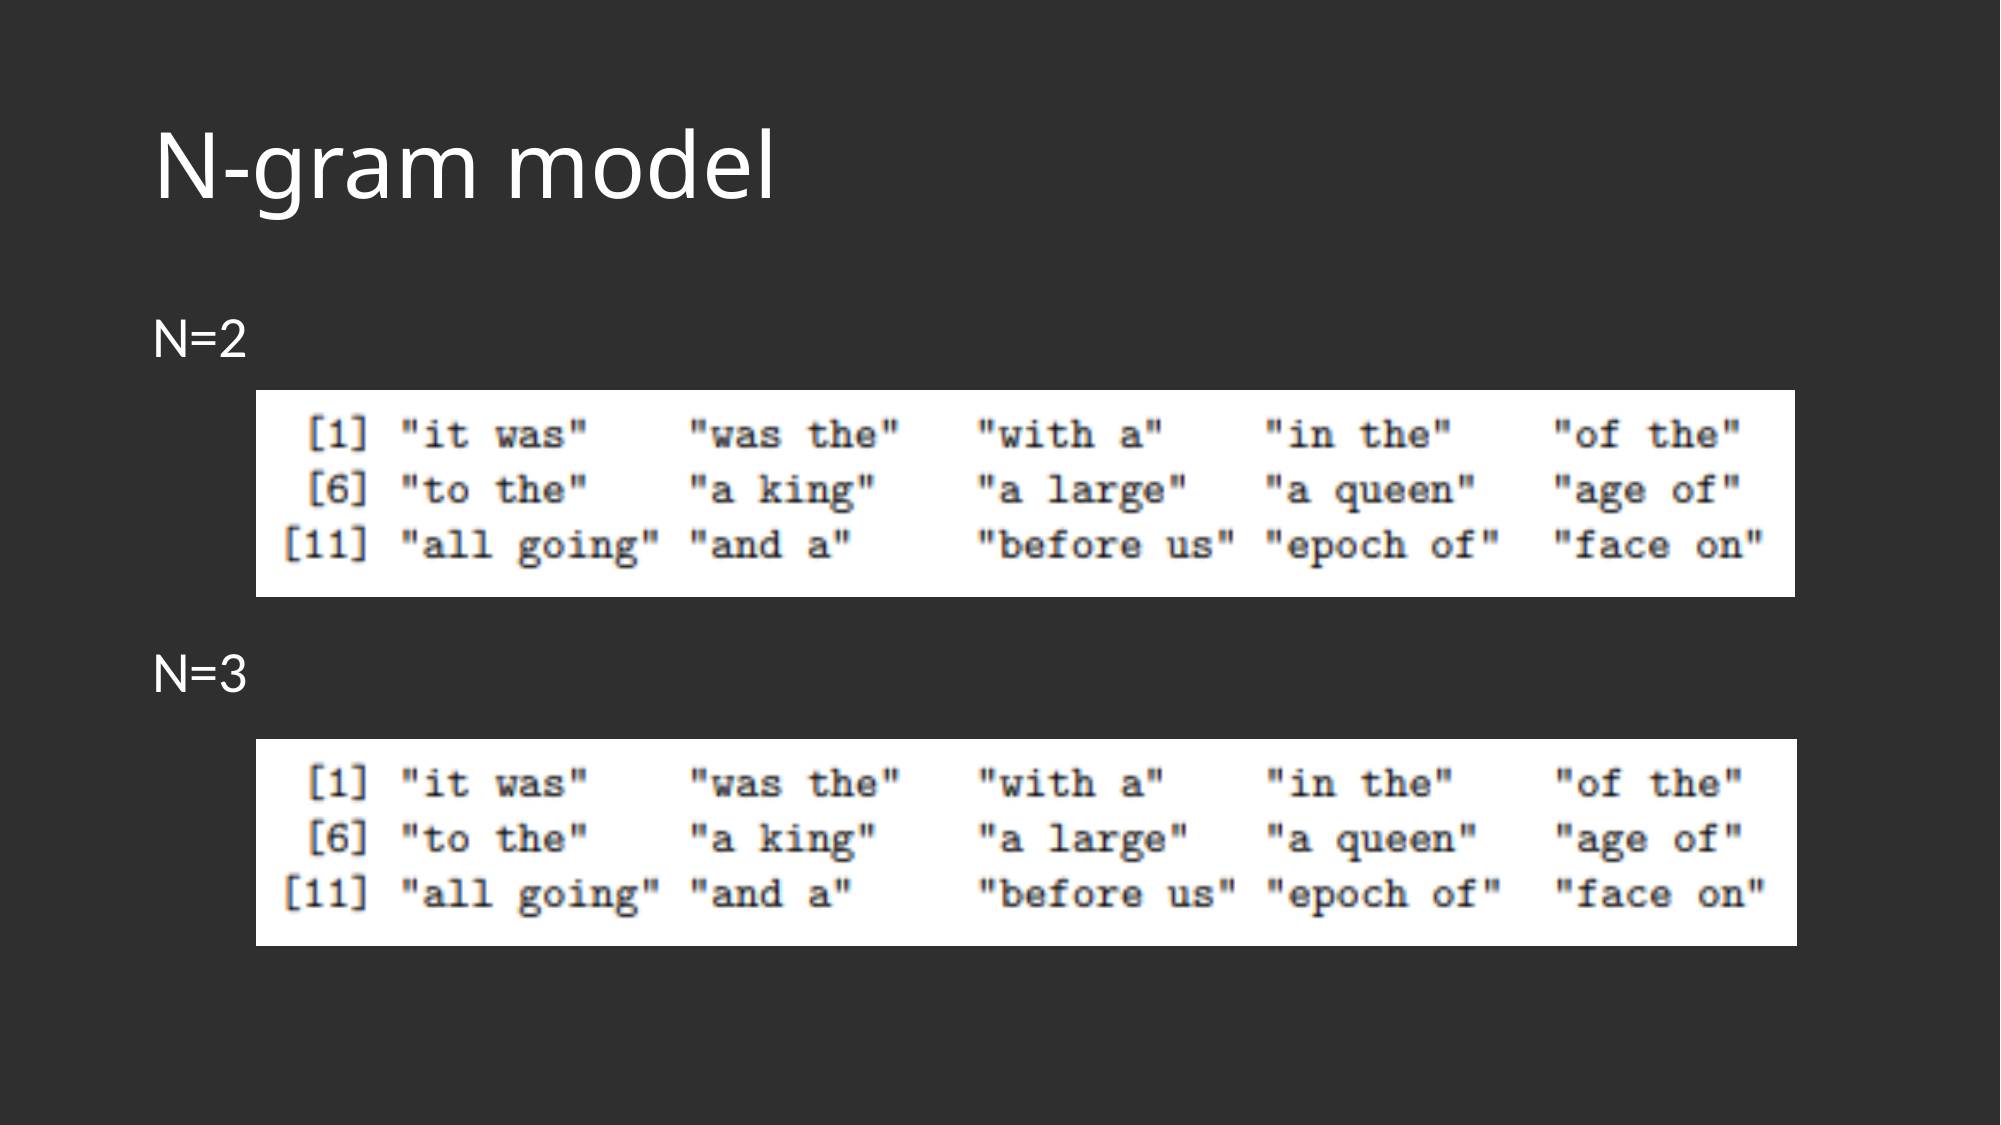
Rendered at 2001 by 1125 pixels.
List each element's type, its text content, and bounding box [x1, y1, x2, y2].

picture [255, 738, 1797, 946]
list N=2 N=3 [137, 299, 1863, 1014]
title N-gram model [137, 67, 1863, 271]
picture [255, 390, 1795, 597]
